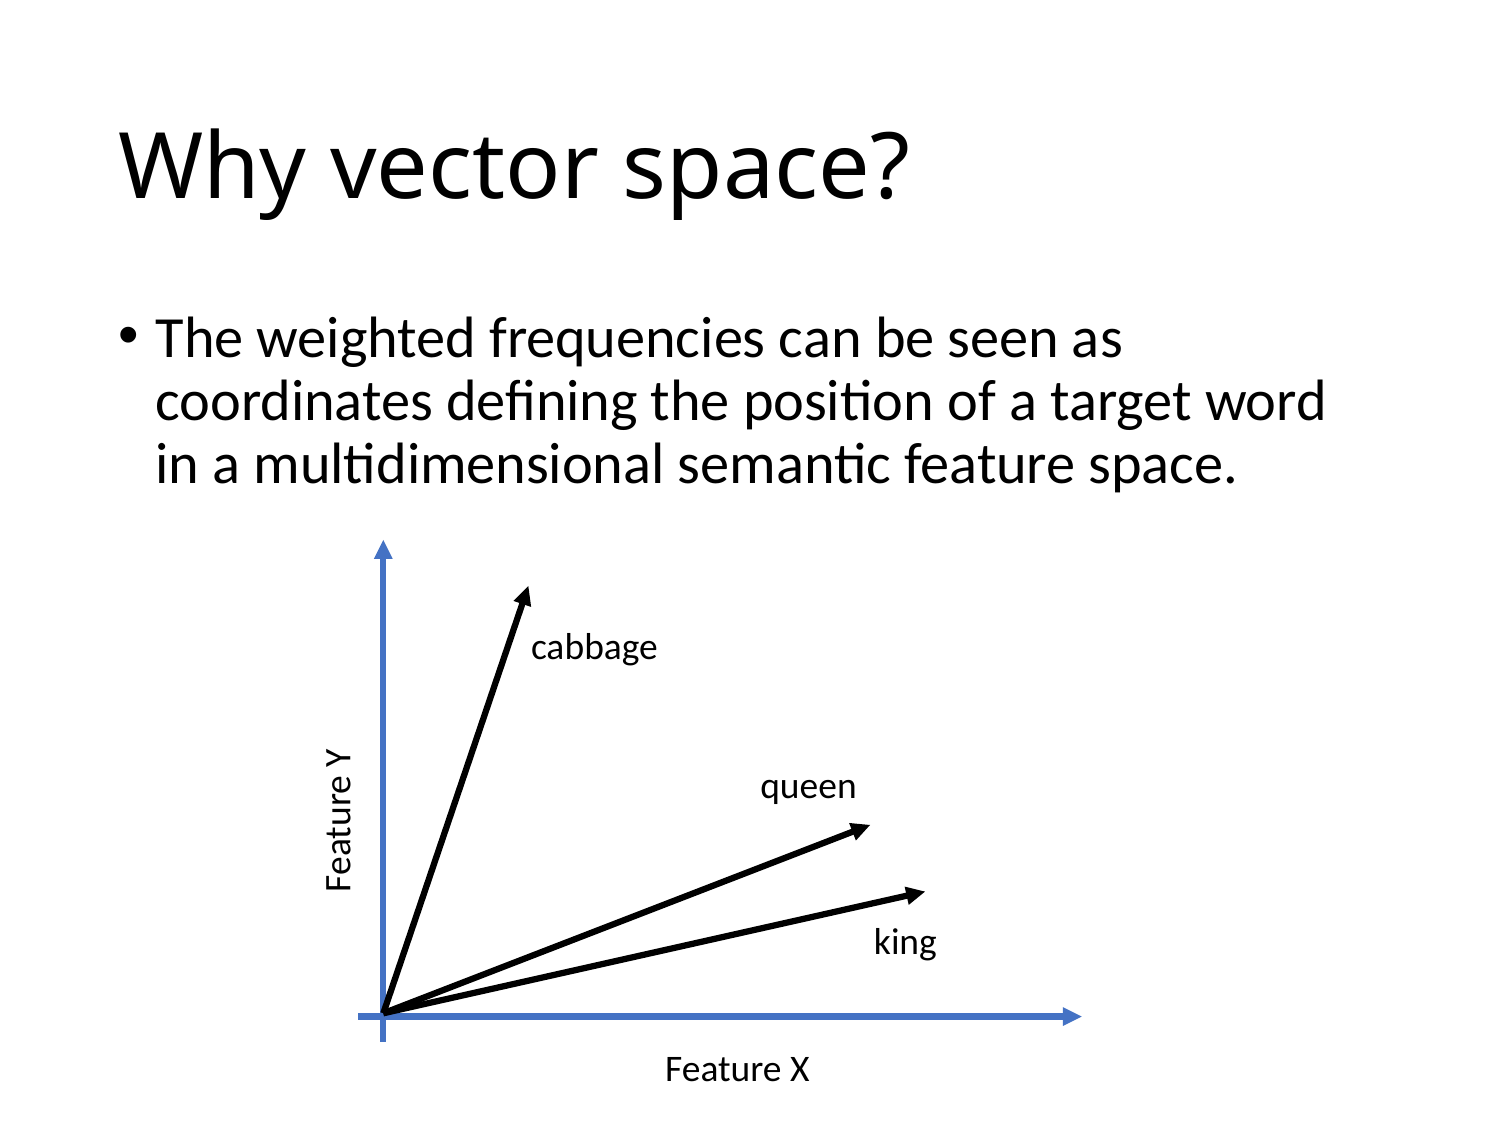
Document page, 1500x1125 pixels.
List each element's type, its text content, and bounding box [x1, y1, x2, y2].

title Why vector space? [103, 59, 1397, 278]
list The weighted frequencies can be seen as coordinates defining the position of a target word in a multidimensional semantic feature space. [103, 299, 1397, 1014]
text_box queen [745, 753, 938, 814]
text_box Feature Y [305, 586, 366, 1055]
text_box Feature X [503, 1036, 972, 1097]
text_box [383, 586, 529, 1014]
text_box king [925, 909, 1051, 970]
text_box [529, 824, 870, 1014]
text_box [870, 891, 925, 1014]
text_box cabbage [529, 614, 765, 675]
